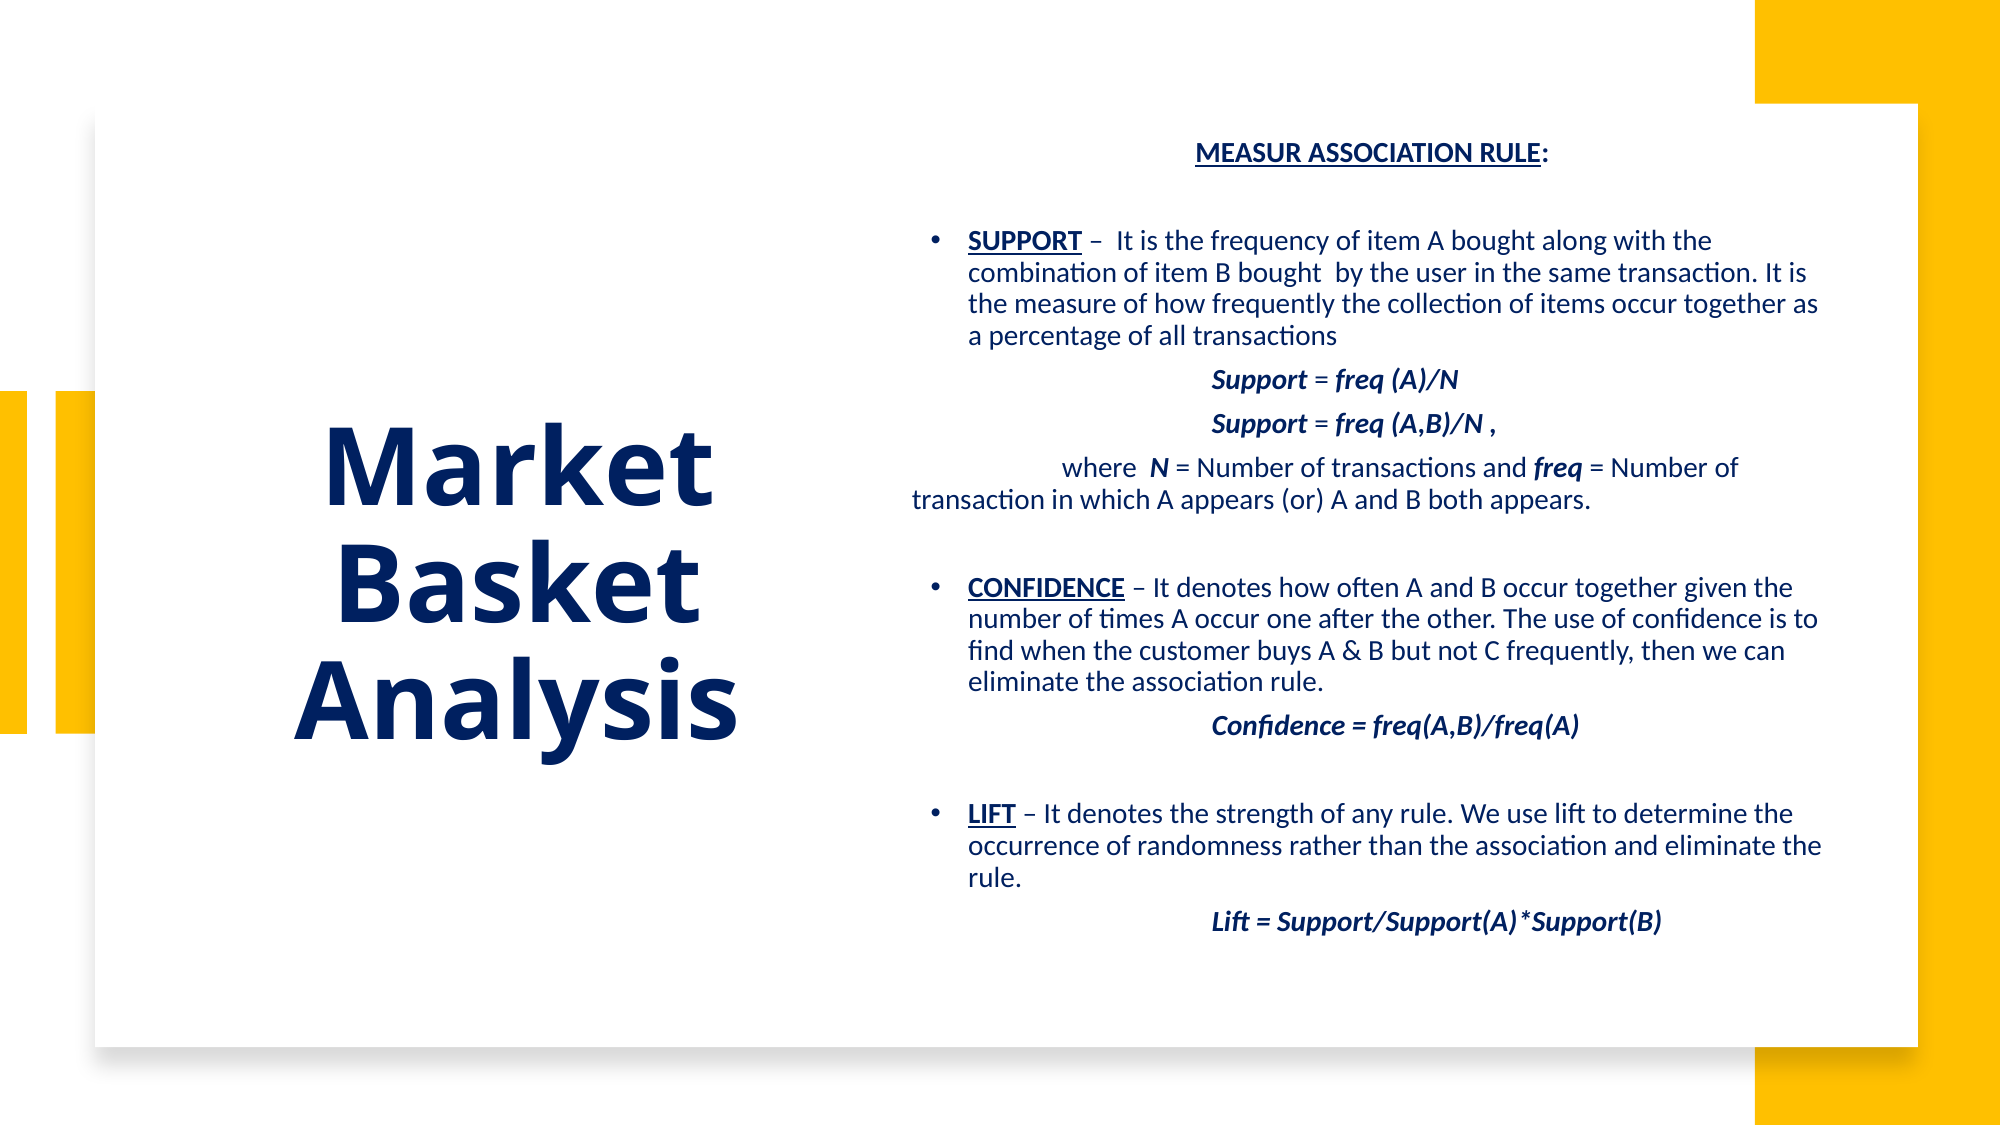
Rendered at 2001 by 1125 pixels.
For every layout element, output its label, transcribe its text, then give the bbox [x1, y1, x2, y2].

text_box Market Basket Analysis [189, 203, 847, 972]
text_box [1754, 0, 2000, 1125]
text_box [0, 0, 1754, 391]
text_box [0, 734, 1754, 1125]
text_box MEASUR ASSOCIATION RULE: SUPPORT – It is the frequency of item A bought along with the combination of item B bought by the user in the same transaction. It is the measure of how frequently the collection of items occur together as a percentage of all transactions Support = freq (A)/N Support = freq (A,B)/N , where N = Number of transactions and freq = Number of transaction in which A appears (or) A and B both appears. CONFIDENCE – It denotes how often A and B occur together given the number of times A occur one after the other. The use of confidence is to find when the customer buys A & B but not C frequently, then we can eliminate the association rule. Confidence = freq(A,B)/freq(A) LIFT – It denotes the strength of any rule. We use lift to determine the occurrence of randomness rather than the association and eliminate the rule. Lift = Support/Support(A)*Support(B) [896, 103, 1848, 972]
text_box [94, 103, 1919, 1048]
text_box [12, 391, 107, 734]
